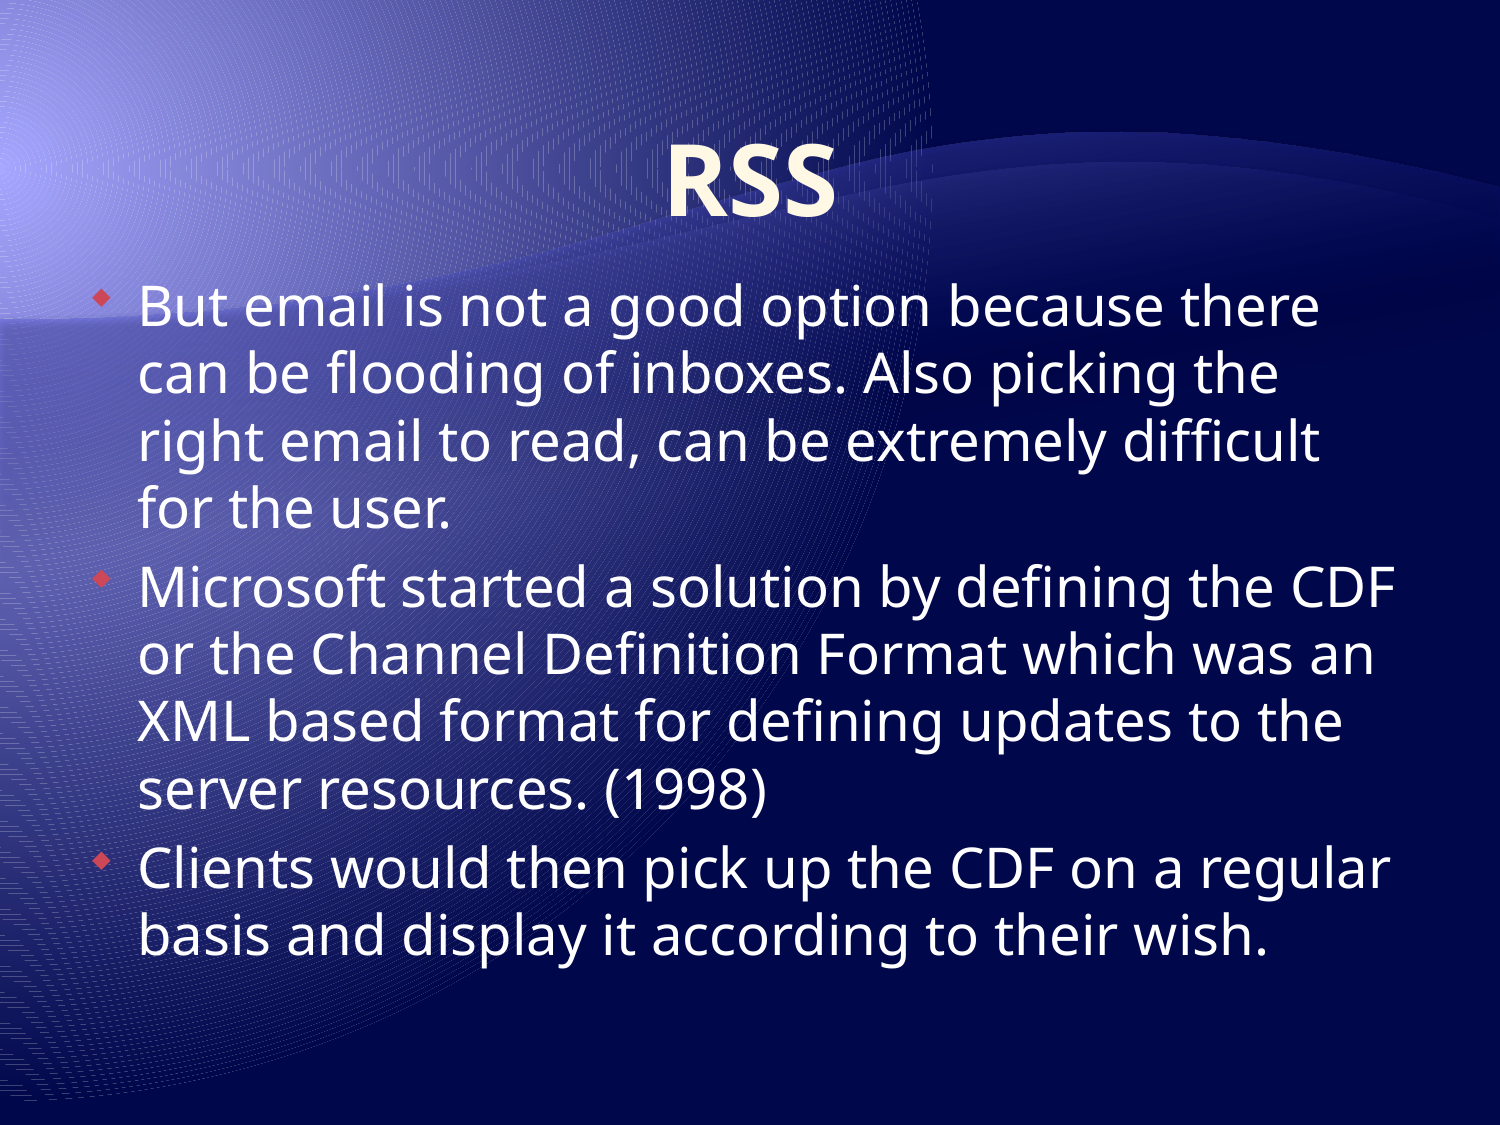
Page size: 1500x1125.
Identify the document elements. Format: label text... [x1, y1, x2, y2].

list But email is not a good option because there can be flooding of inboxes. Also picking the right email to read, can be extremely difficult for the user. Microsoft started a solution by defining the CDF or the Channel Definition Format which was an XML based format for defining updates to the server resources. (1998) Clients would then pick up the CDF on a regular basis and display it according to their wish. [75, 262, 1425, 1033]
title RSS [75, 87, 1425, 238]
